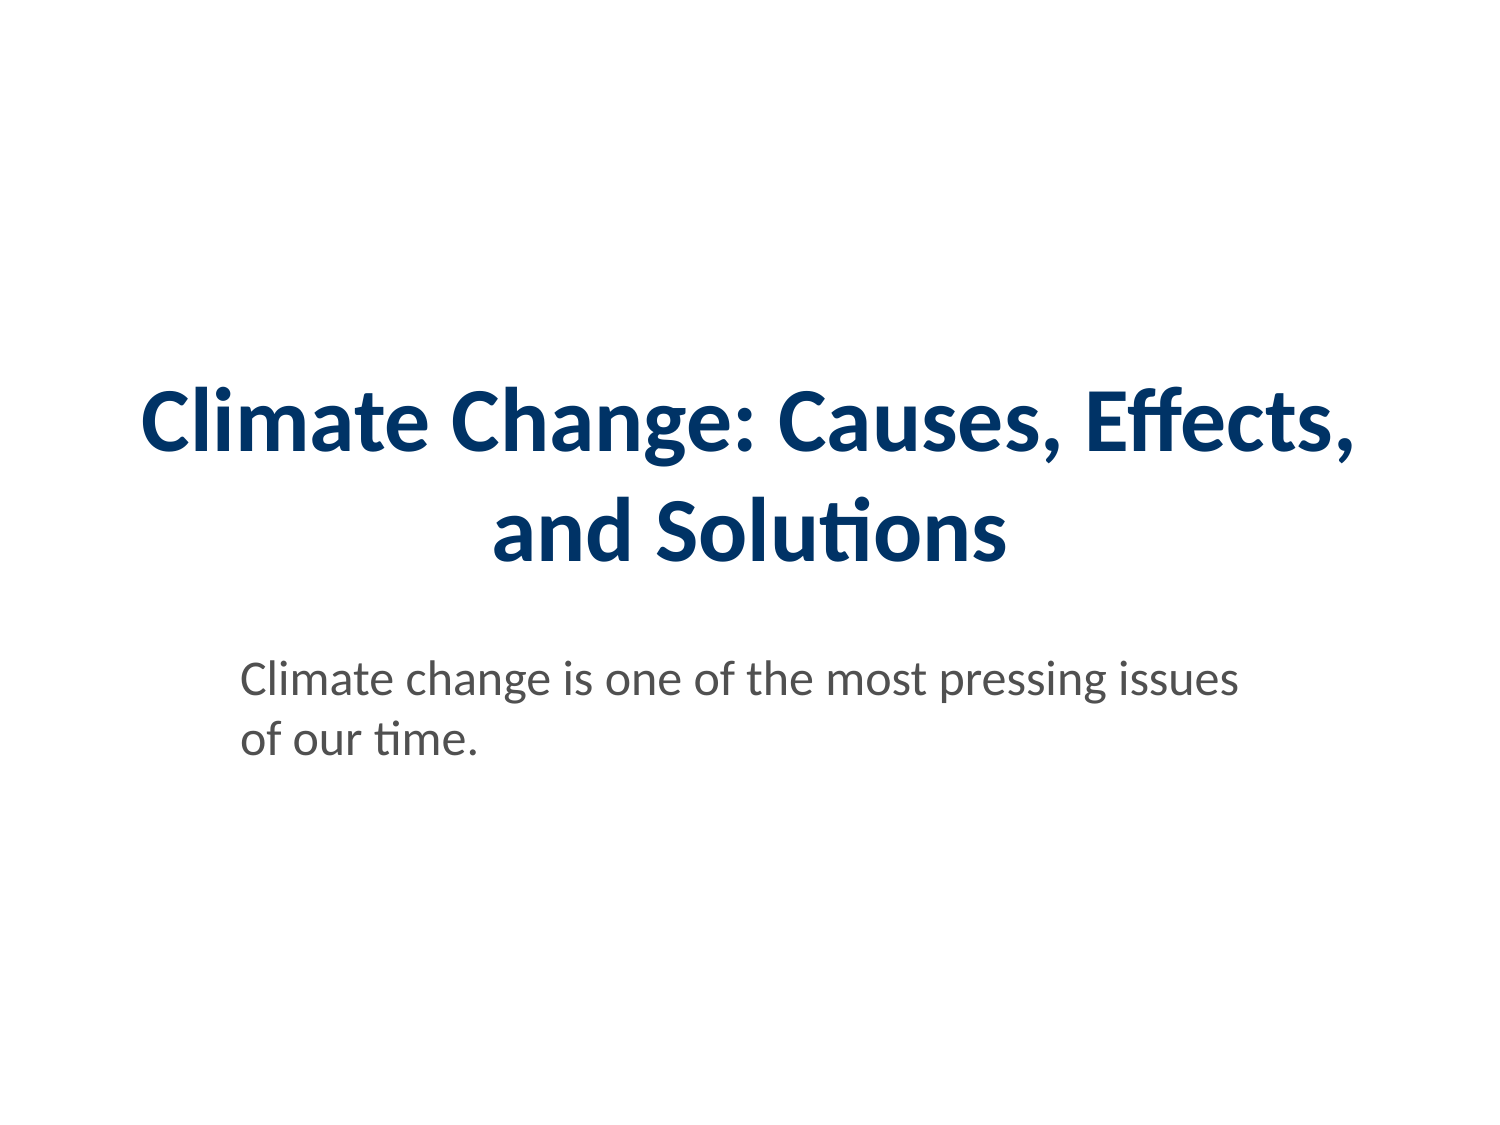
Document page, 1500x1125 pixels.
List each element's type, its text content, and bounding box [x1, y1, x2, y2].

title Climate Change: Causes, Effects, and Solutions [112, 349, 1388, 591]
subtitle Climate change is one of the most pressing issues of our time. [225, 637, 1275, 925]
